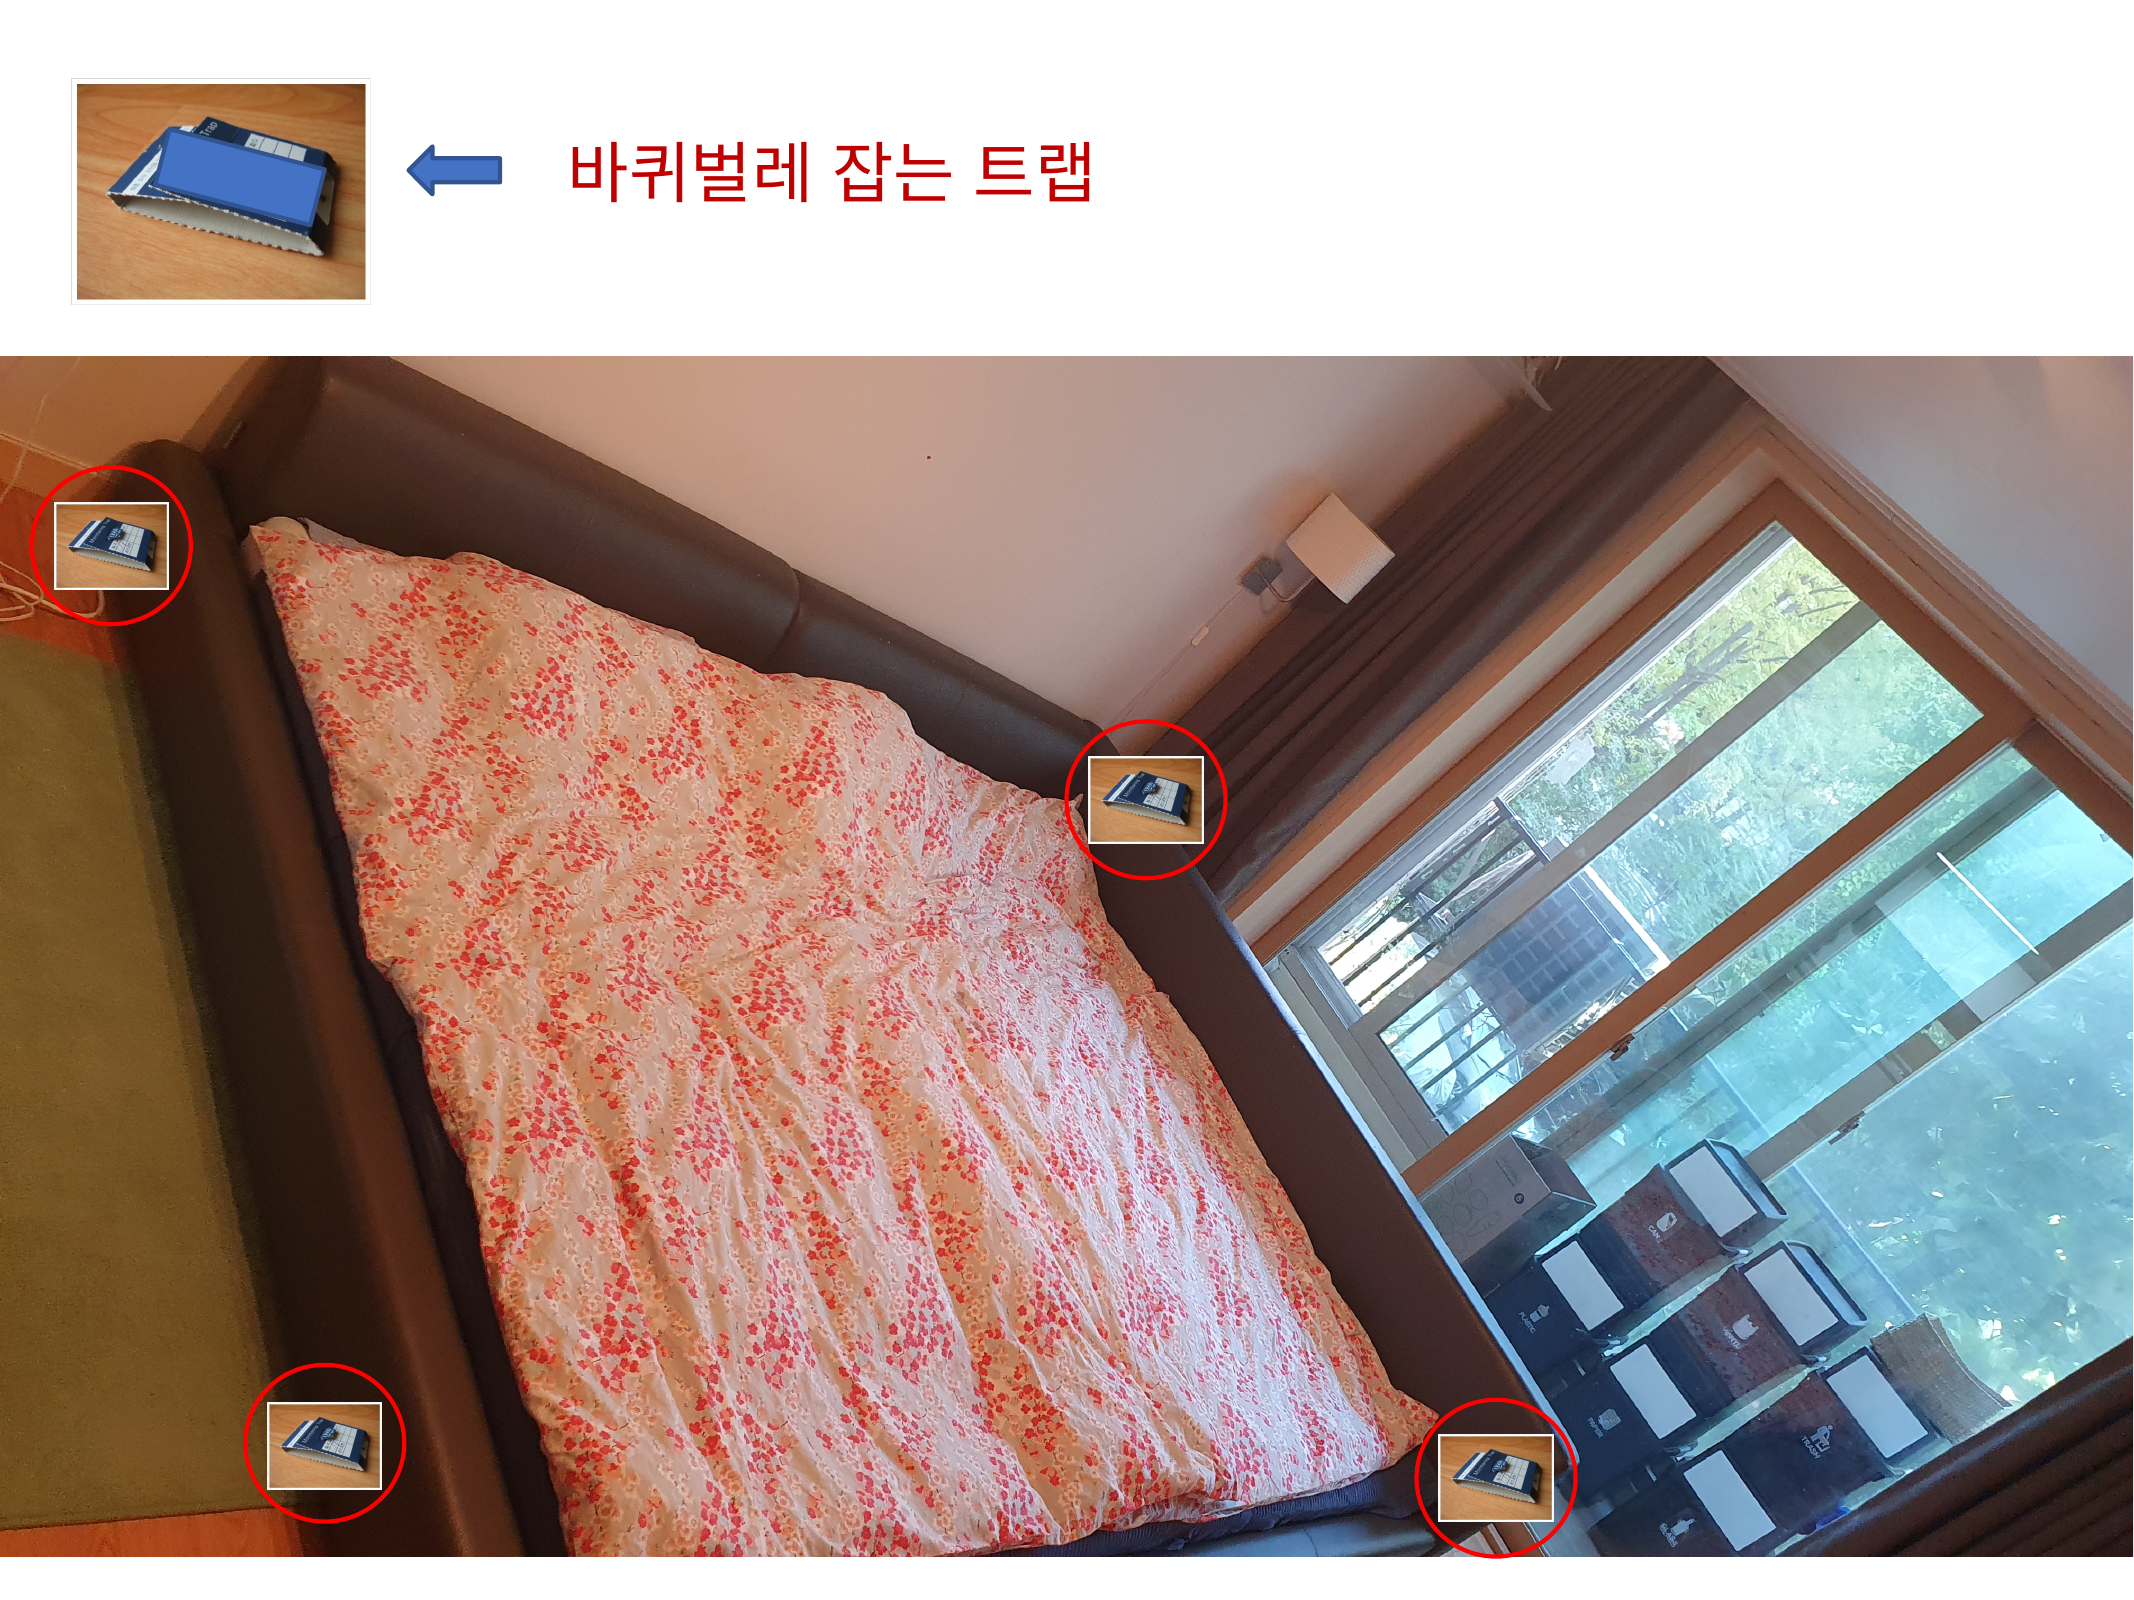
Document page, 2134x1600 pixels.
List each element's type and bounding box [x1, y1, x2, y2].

text_box [31, 467, 1576, 1557]
picture [0, 356, 2134, 1557]
text_box [71, 77, 1136, 306]
